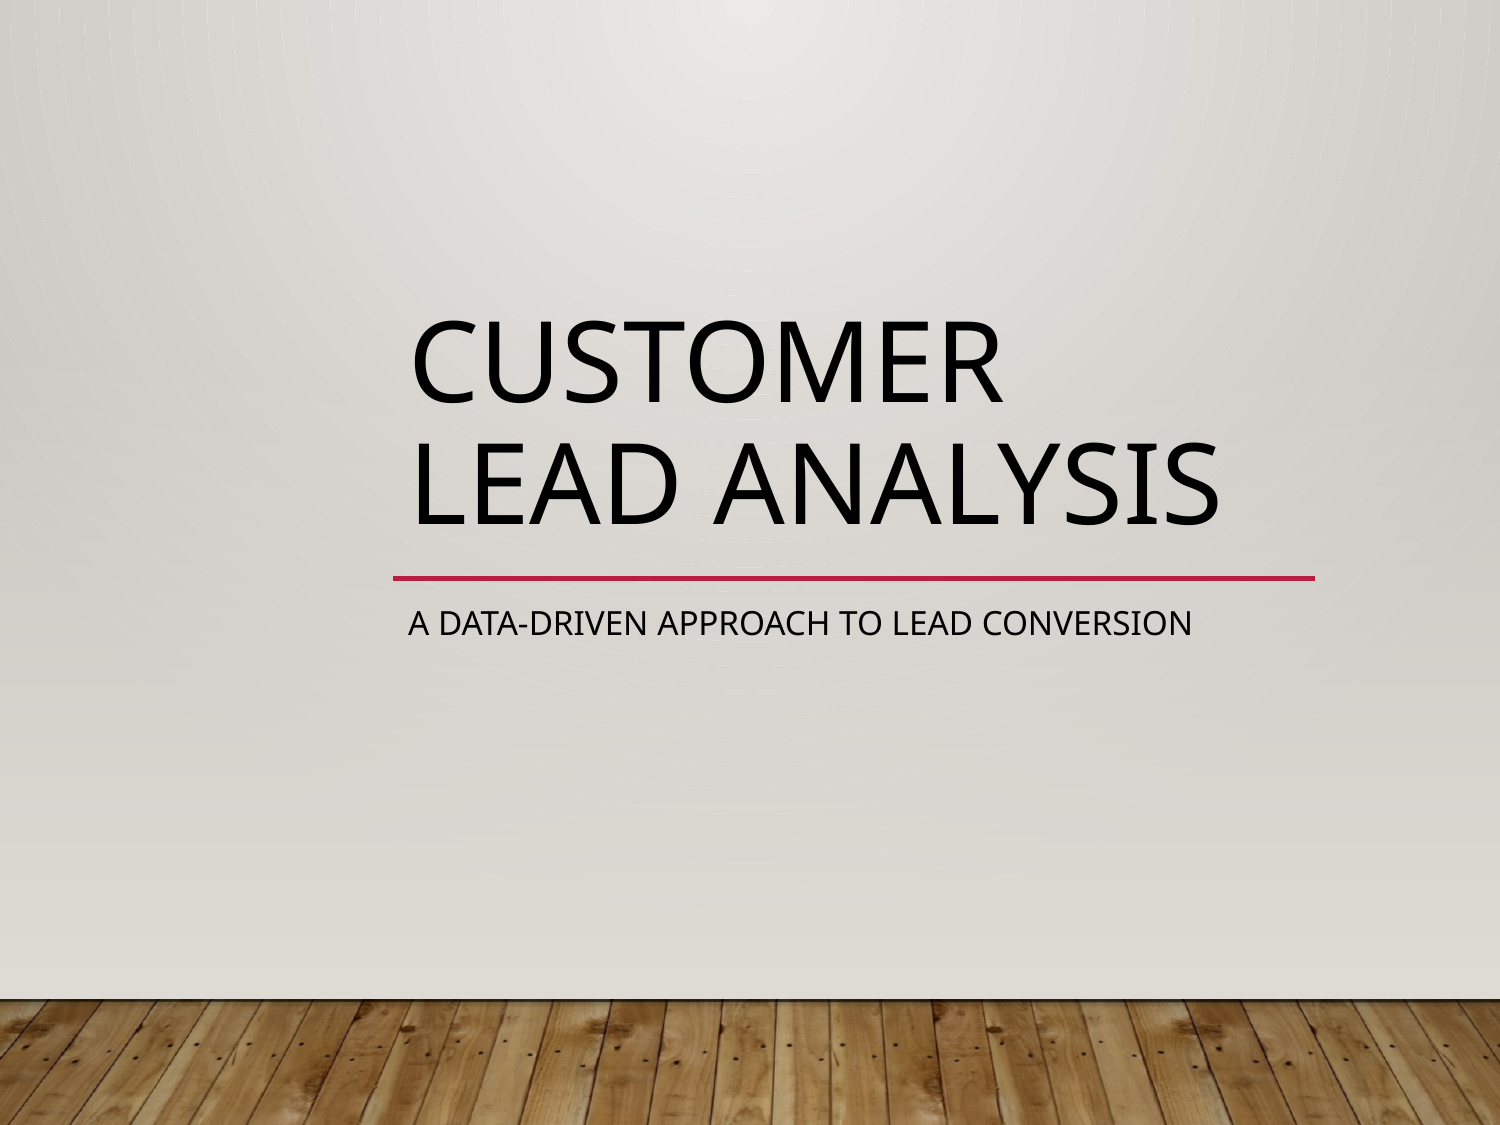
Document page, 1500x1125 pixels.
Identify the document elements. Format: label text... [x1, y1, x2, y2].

title Customer Lead Analysis [393, 131, 1315, 549]
picture [0, 999, 1500, 1125]
subtitle A Data-Driven Approach to Lead Conversion [393, 579, 1315, 740]
